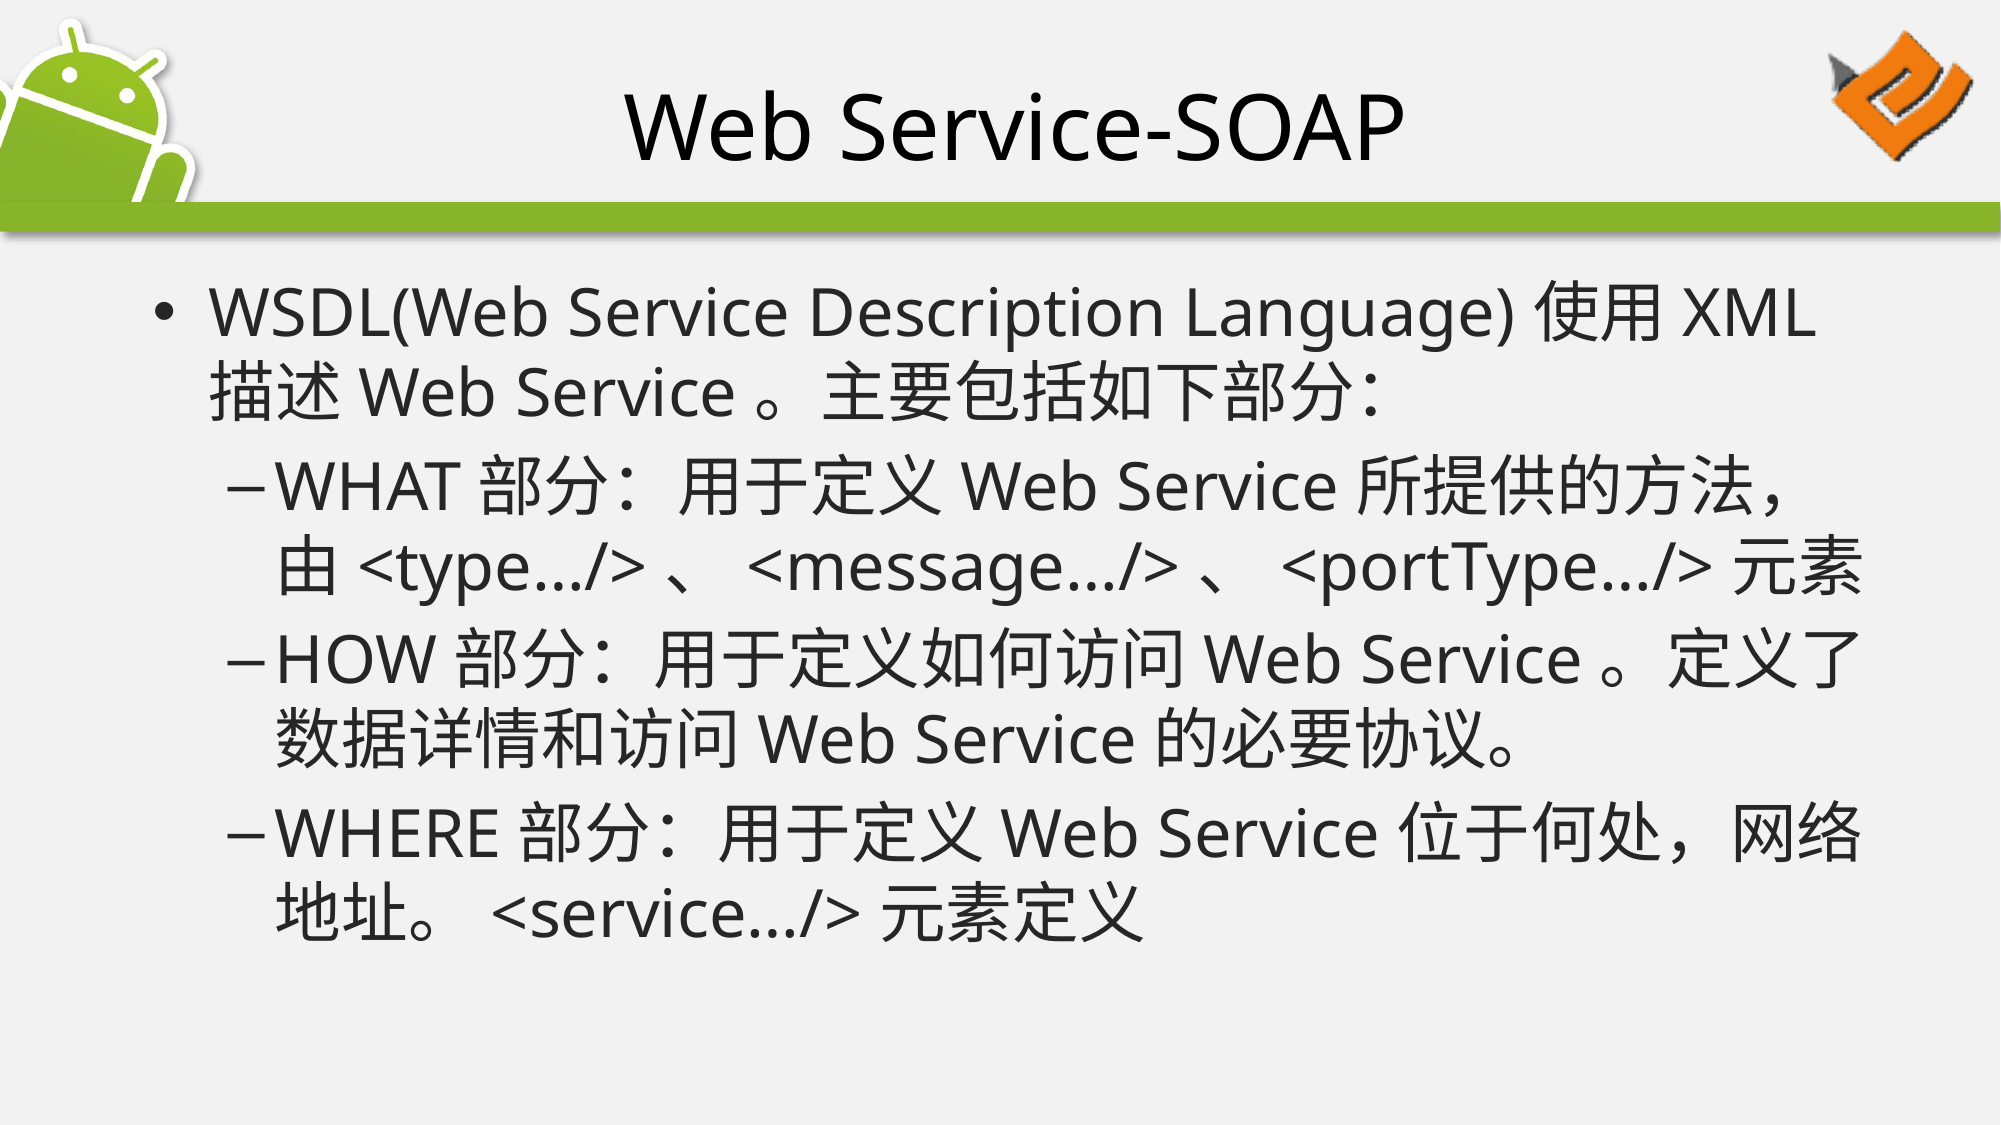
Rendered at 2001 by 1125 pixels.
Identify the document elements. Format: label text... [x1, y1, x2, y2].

picture [1828, 30, 1973, 161]
list WSDL(Web Service Description Language)使用XML描述Web Service。主要包括如下部分： WHAT部分：用于定义Web Service所提供的方法，由<type…/>、<message…/>、<portType…/>元素 HOW部分：用于定义如何访问Web Service。定义了数据详情和访问Web Service的必要协议。 WHERE部分：用于定义Web Service位于何处，网络地址。<service…/>元素定义 [137, 262, 1900, 1005]
picture [0, 7, 209, 202]
title Web Service-SOAP [208, 45, 1824, 203]
